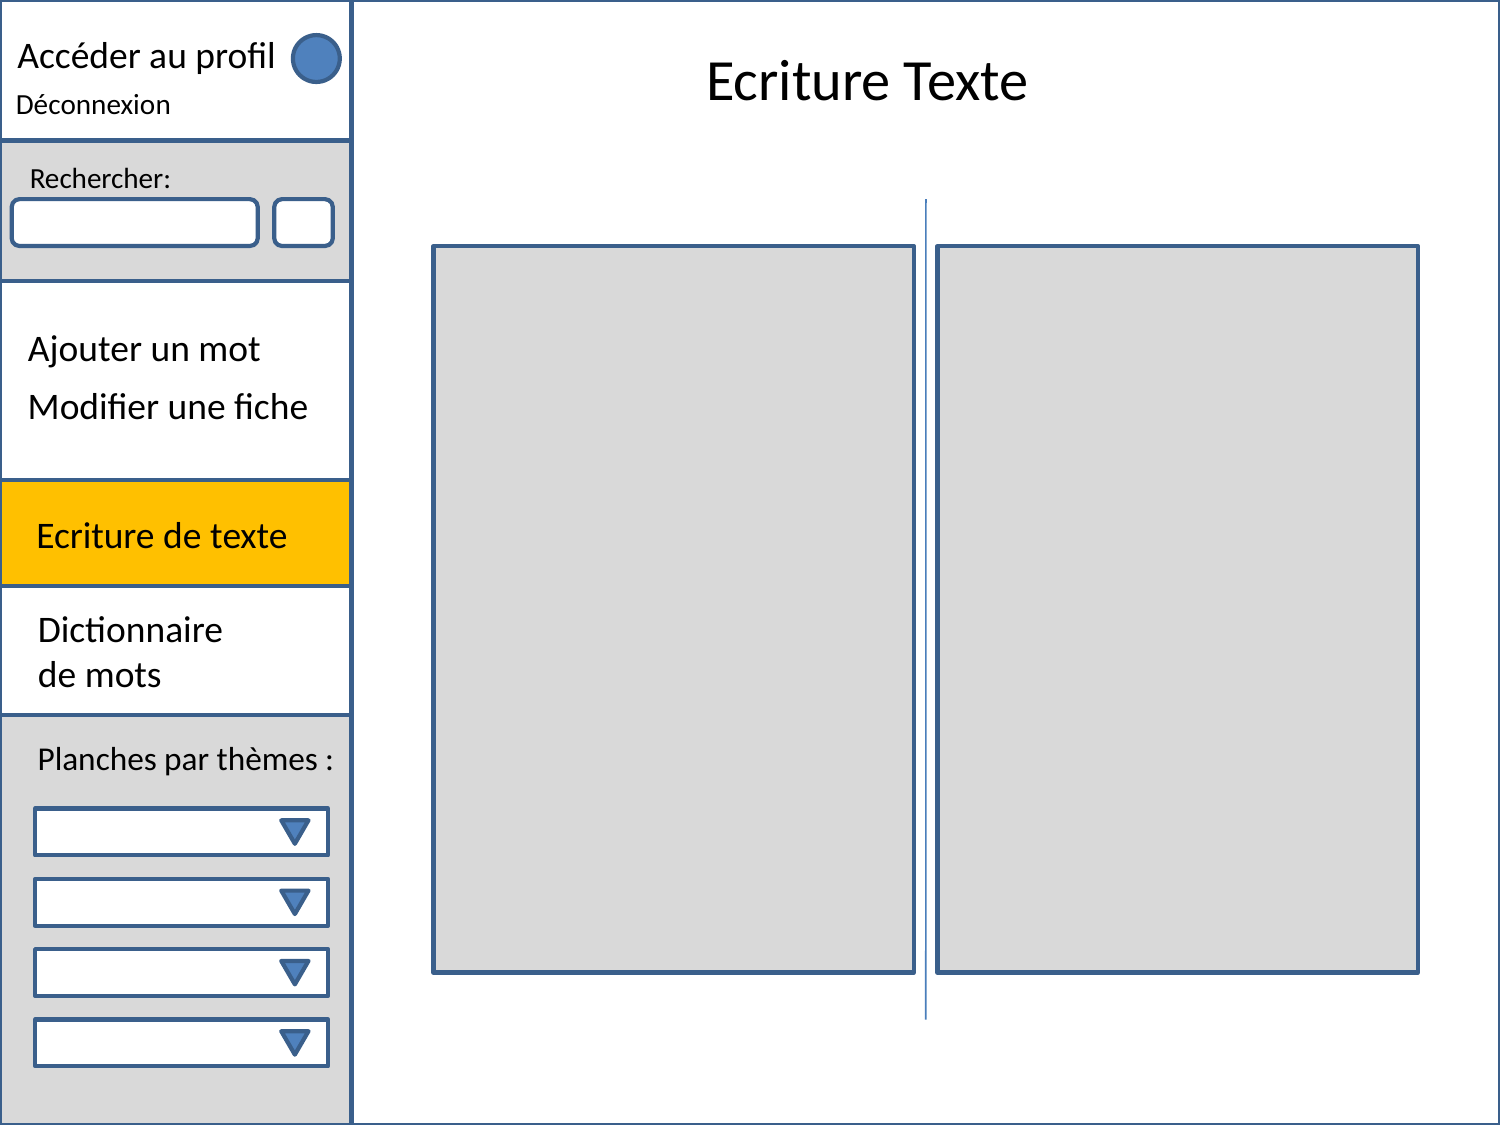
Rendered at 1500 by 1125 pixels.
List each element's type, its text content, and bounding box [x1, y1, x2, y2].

text_box [279, 818, 311, 846]
text_box [279, 958, 311, 987]
text_box Dictionnaire de mots [23, 597, 258, 703]
text_box [431, 244, 916, 975]
text_box Modifier une fiche [12, 374, 324, 435]
text_box [0, 717, 354, 1125]
text_box [290, 32, 342, 85]
text_box Rechercher: [14, 152, 187, 202]
text_box [0, 0, 354, 143]
text_box [0, 283, 354, 482]
text_box [0, 482, 354, 588]
text_box Ecriture de texte [21, 503, 303, 564]
text_box Planches par thèmes : [22, 729, 350, 785]
text_box [0, 588, 354, 717]
text_box [33, 947, 330, 998]
text_box [33, 877, 330, 928]
text_box [279, 1029, 311, 1057]
text_box [935, 244, 1420, 975]
text_box [33, 1017, 330, 1068]
text_box [0, 143, 354, 283]
text_box Déconnexion [1, 78, 186, 129]
text_box [33, 806, 330, 857]
text_box [354, 0, 1500, 1125]
text_box [9, 197, 260, 249]
text_box [279, 888, 311, 917]
text_box Ajouter un mot [13, 316, 276, 374]
text_box Ecriture Texte [691, 35, 1102, 120]
text_box [272, 197, 335, 249]
text_box Accéder au profil [2, 23, 291, 84]
